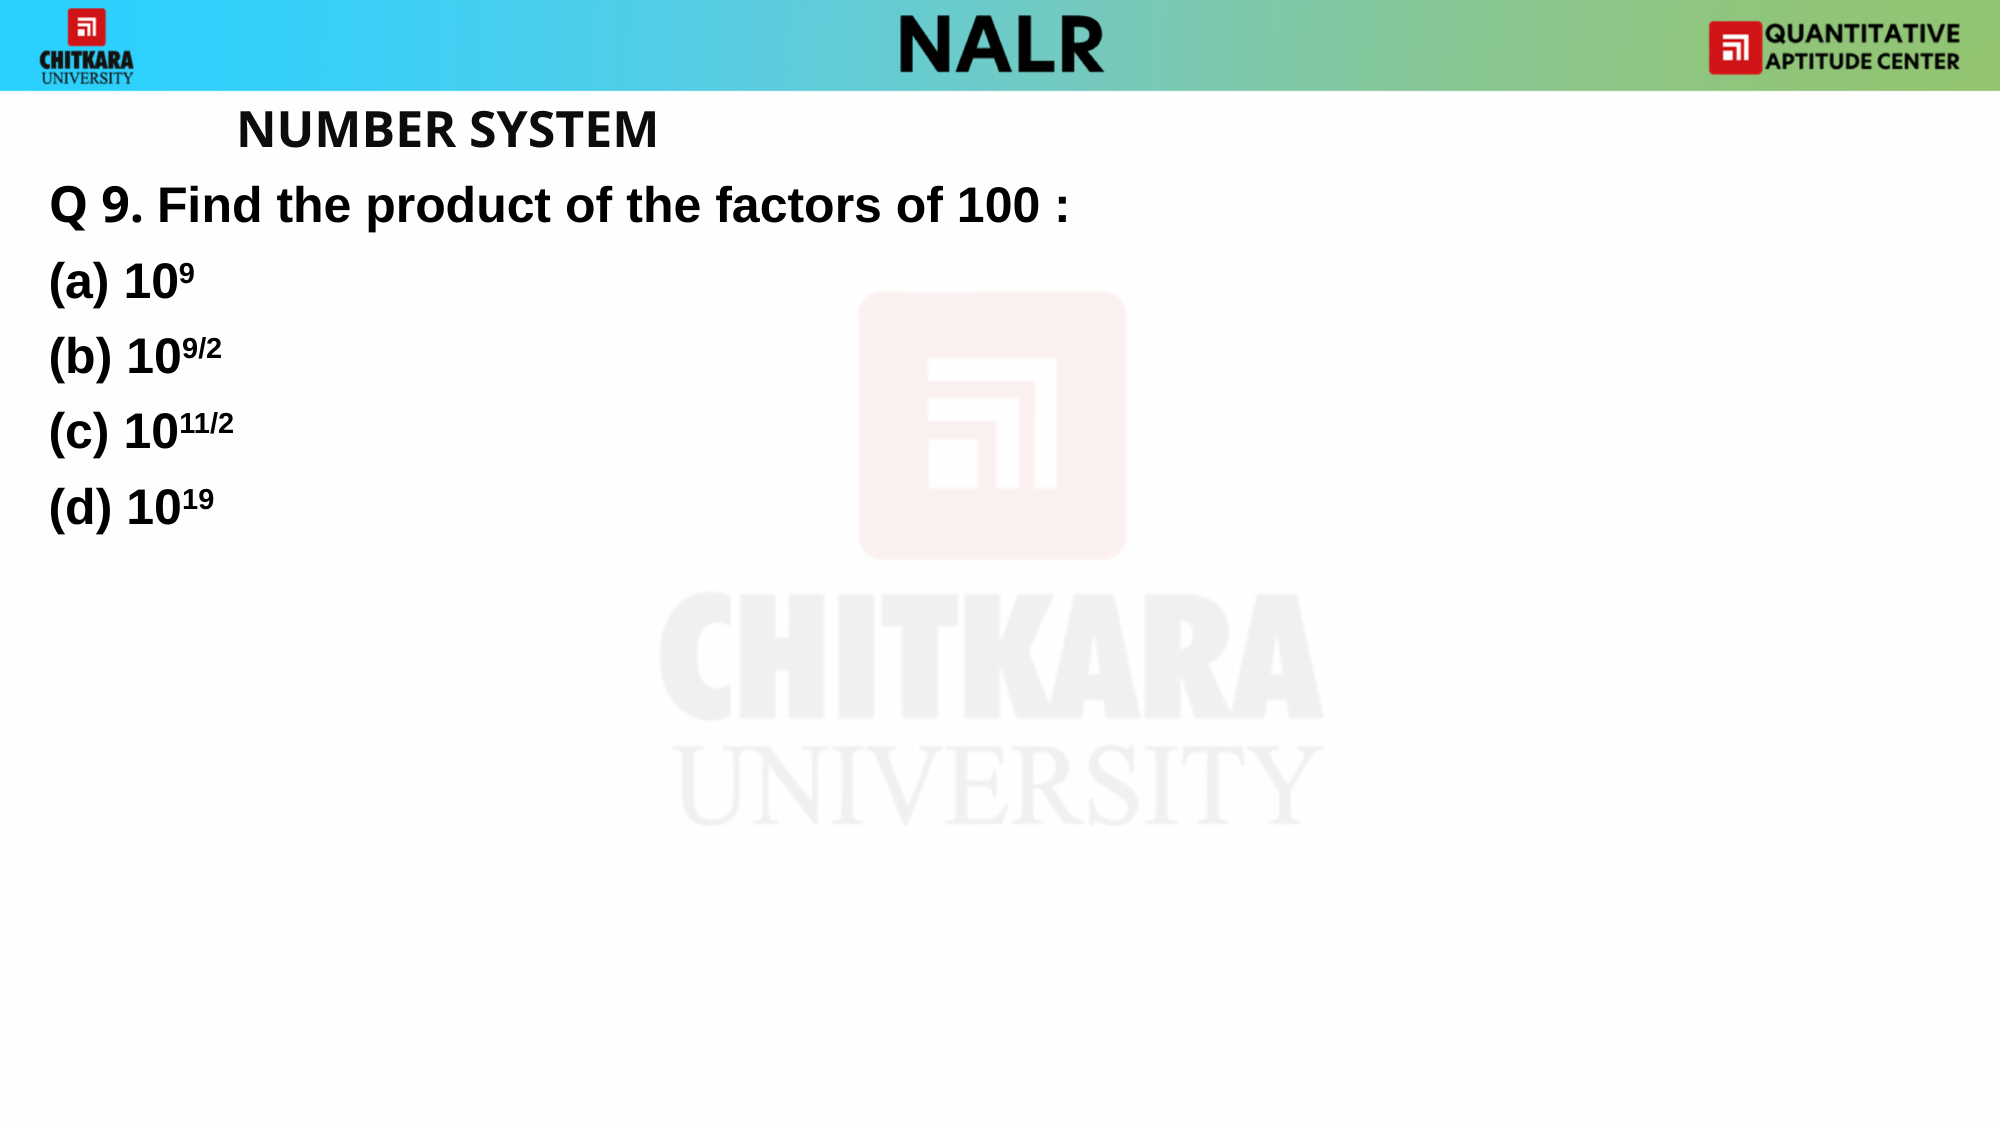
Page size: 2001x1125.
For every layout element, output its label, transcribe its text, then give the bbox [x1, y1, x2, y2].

text_box NUMBER SYSTEM Q 9. Find the product of the factors of 100 : 109 (b) 109/2 (c) 1011/2 (d) 1019 [33, 96, 1959, 1053]
picture [0, 0, 2000, 1125]
title [41, 31, 1959, 96]
